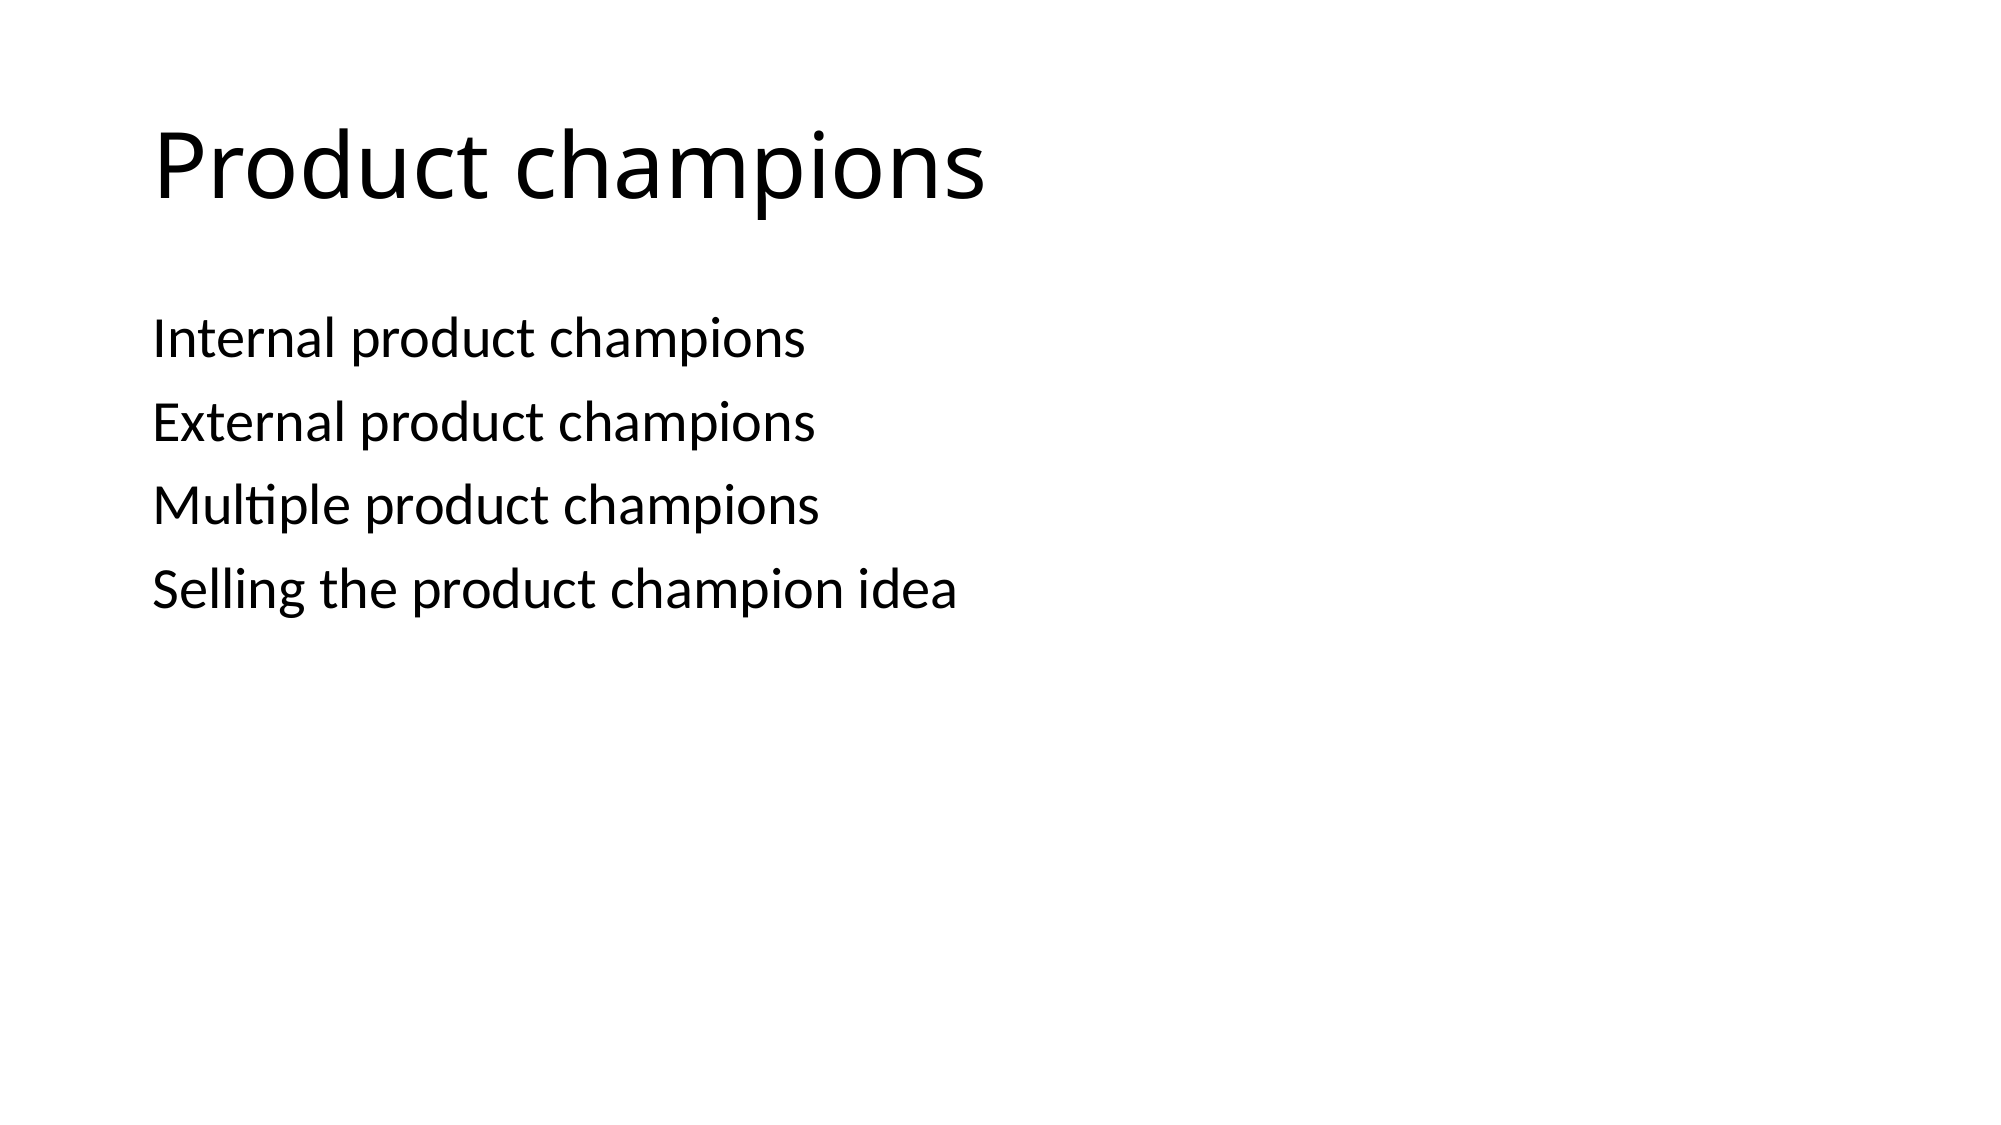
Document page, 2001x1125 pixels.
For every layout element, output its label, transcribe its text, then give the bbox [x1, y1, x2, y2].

list Internal product champions External product champions Multiple product champions Selling the product champion idea [137, 299, 1863, 1014]
title Product champions [137, 59, 1863, 278]
